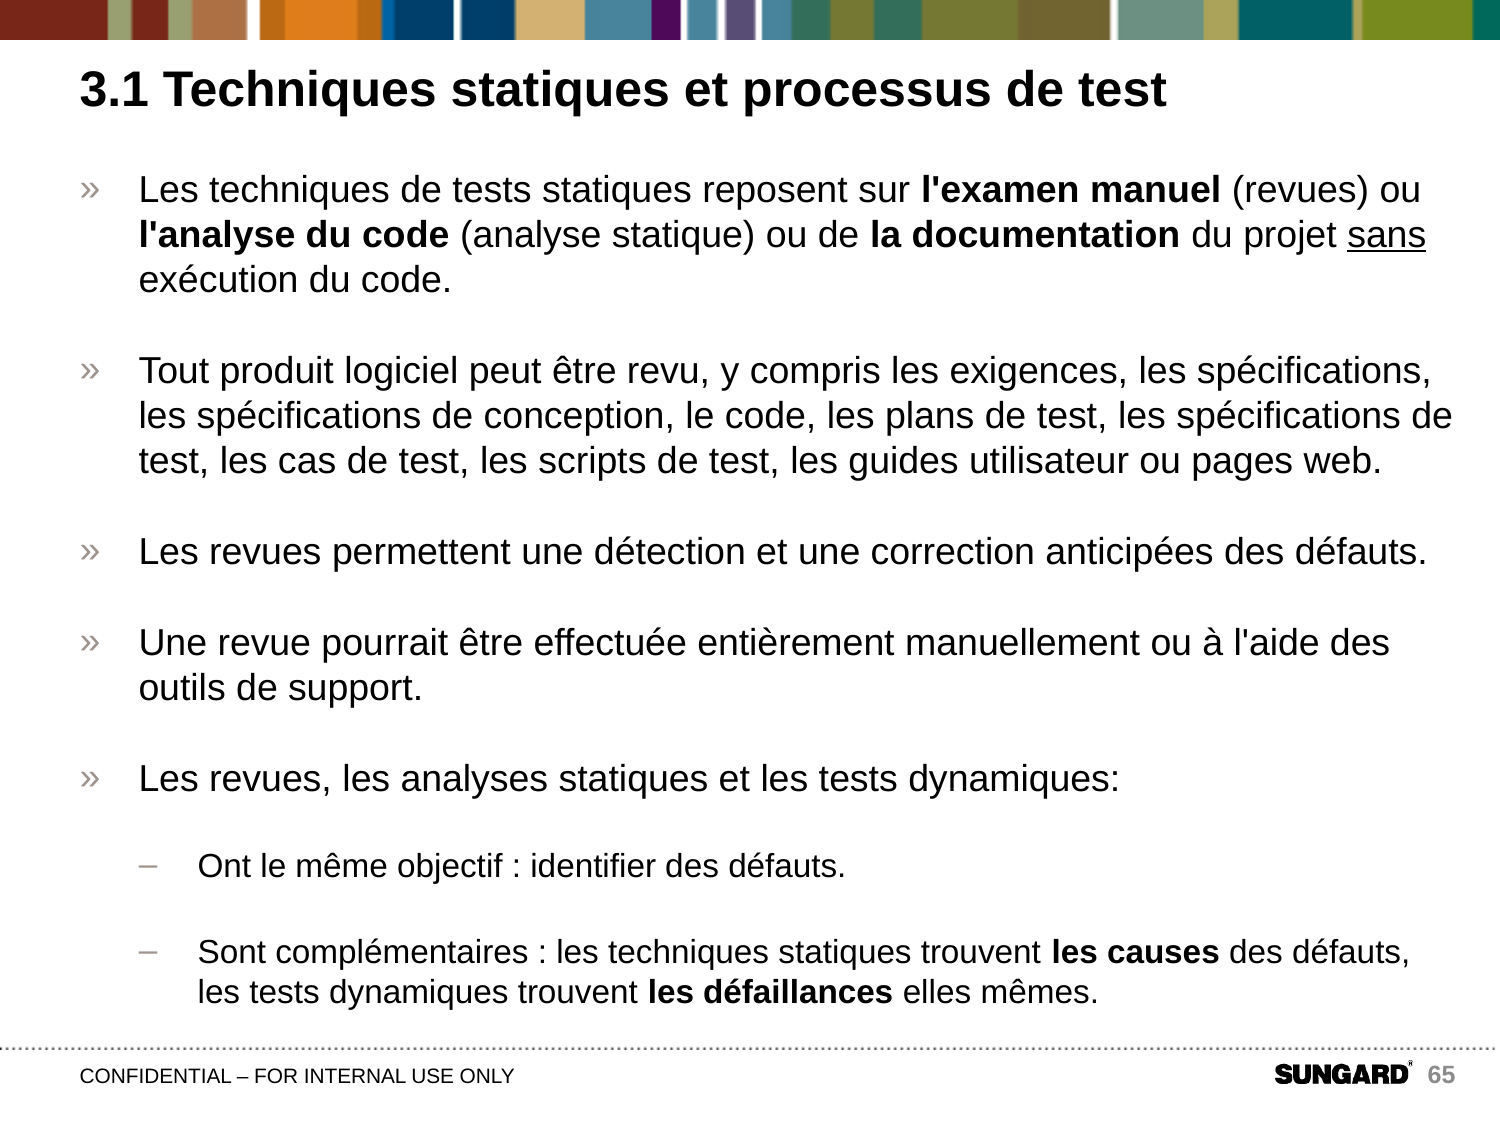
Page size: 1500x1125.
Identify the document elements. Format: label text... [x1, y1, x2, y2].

picture [0, 0, 1500, 40]
slide_number 65 [1396, 1058, 1456, 1088]
list Les techniques de tests statiques reposent sur l'examen manuel (revues) ou l'analyse du code (analyse statique) ou de la documentation du projet sans exécution du code. Tout produit logiciel peut être revu, y compris les exigences, les spécifications, les spécifications de conception, le code, les plans de test, les spécifications de test, les cas de test, les scripts de test, les guides utilisateur ou pages web. Les revues permettent une détection et une correction anticipées des défauts. Une revue pourrait être effectuée entièrement manuellement ou à l'aide des outils de support. Les revues, les analyses statiques et les tests dynamiques: Ont le même objectif : identifier des défauts. Sont complémentaires : les techniques statiques trouvent les causes des défauts, les tests dynamiques trouvent les défaillances elles mêmes. [79, 165, 1456, 1022]
picture [0, 1043, 1500, 1050]
title 3.1 Techniques statiques et processus de test [79, 55, 1456, 146]
picture [1275, 1060, 1396, 1084]
